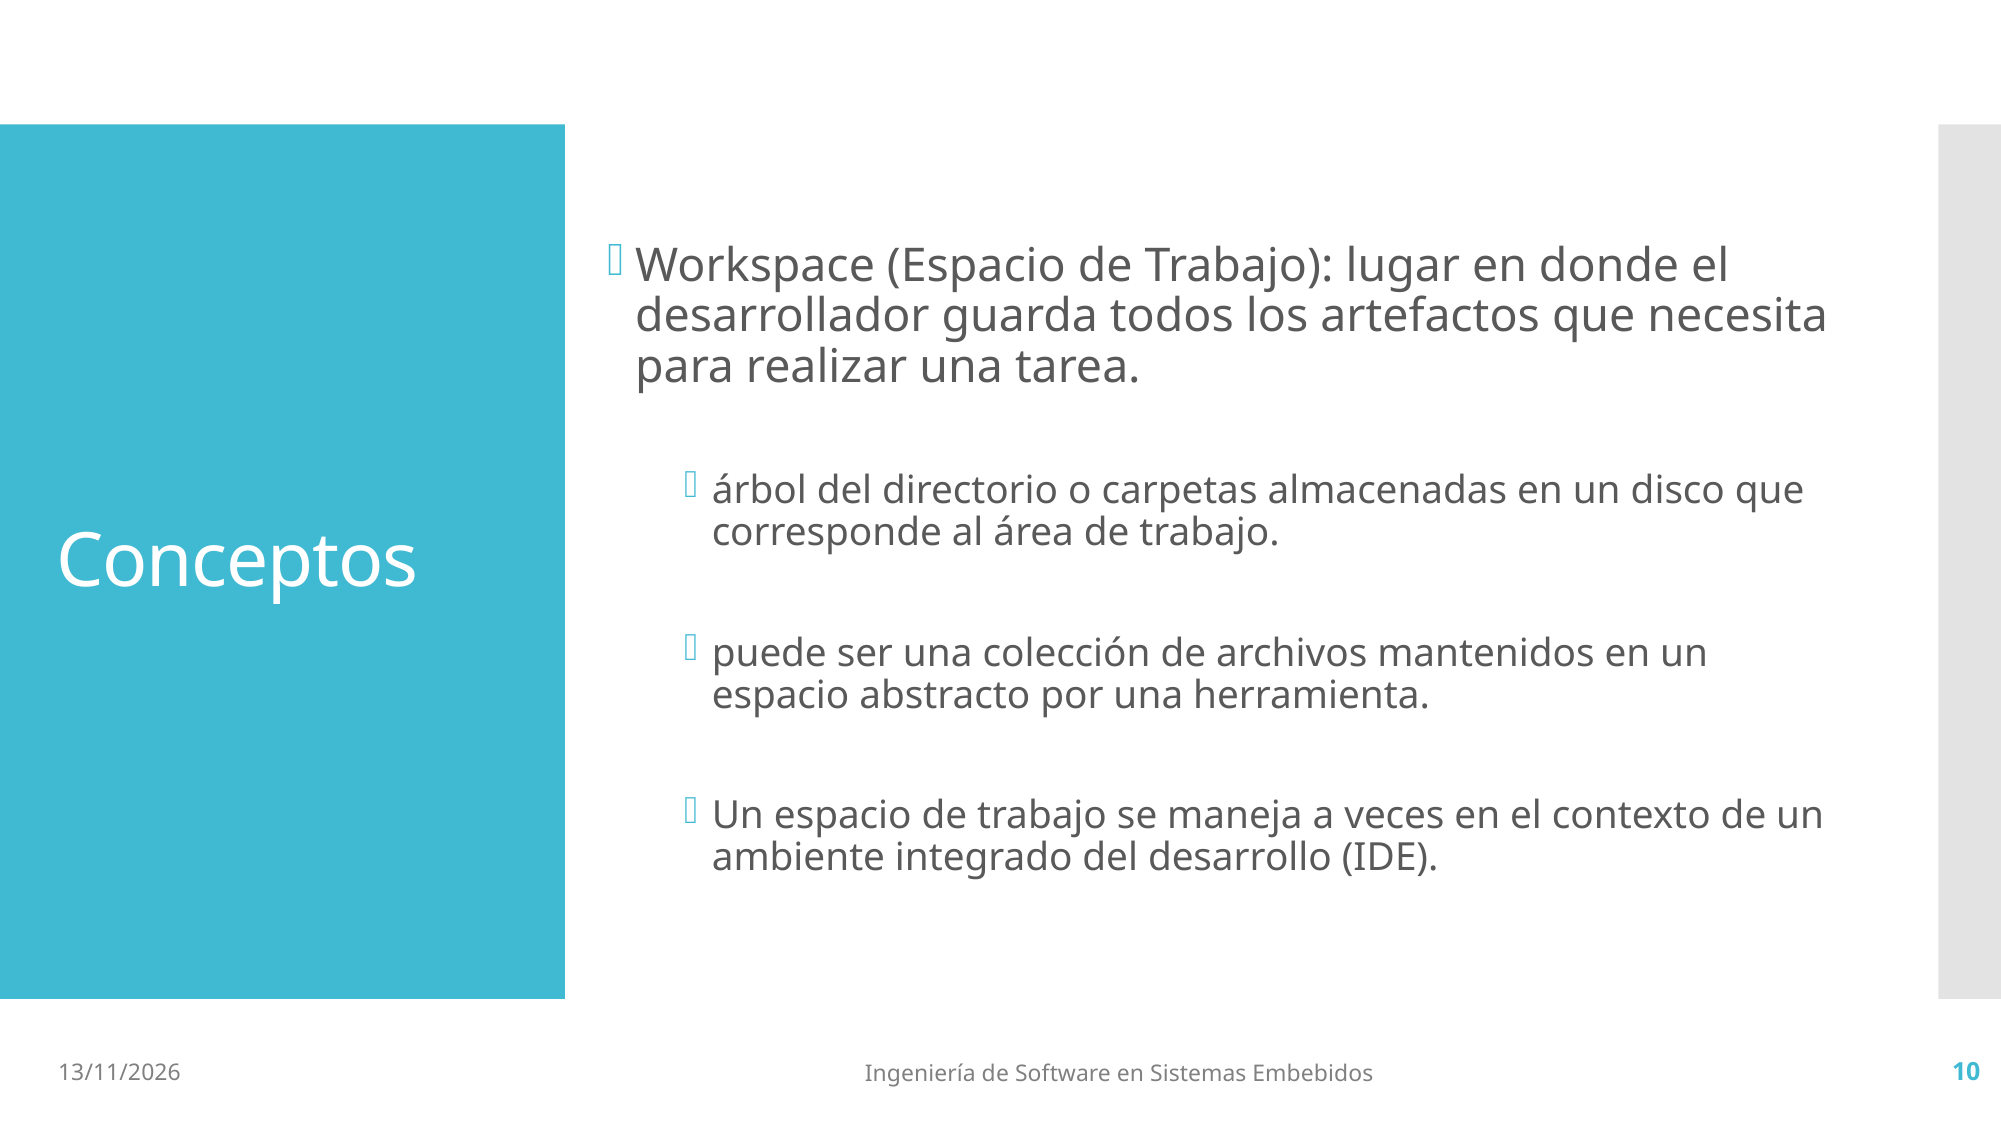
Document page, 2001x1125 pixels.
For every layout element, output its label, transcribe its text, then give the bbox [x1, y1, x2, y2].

list Workspace (Espacio de Trabajo): lugar en donde el desarrollador guarda todos los artefactos que necesita para realizar una tarea. árbol del directorio o carpetas almacenadas en un disco que corresponde al área de trabajo. puede ser una colección de archivos mantenidos en un espacio abstracto por una herramienta. Un espacio de trabajo se maneja a veces en el contexto de un ambiente integrado del desarrollo (IDE). [592, 234, 1851, 890]
footer Ingeniería de Software en Sistemas Embebidos [634, 1042, 1605, 1103]
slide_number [43, 1042, 493, 1103]
slide_number 10 [1744, 1042, 1996, 1103]
title Conceptos [41, 184, 525, 940]
